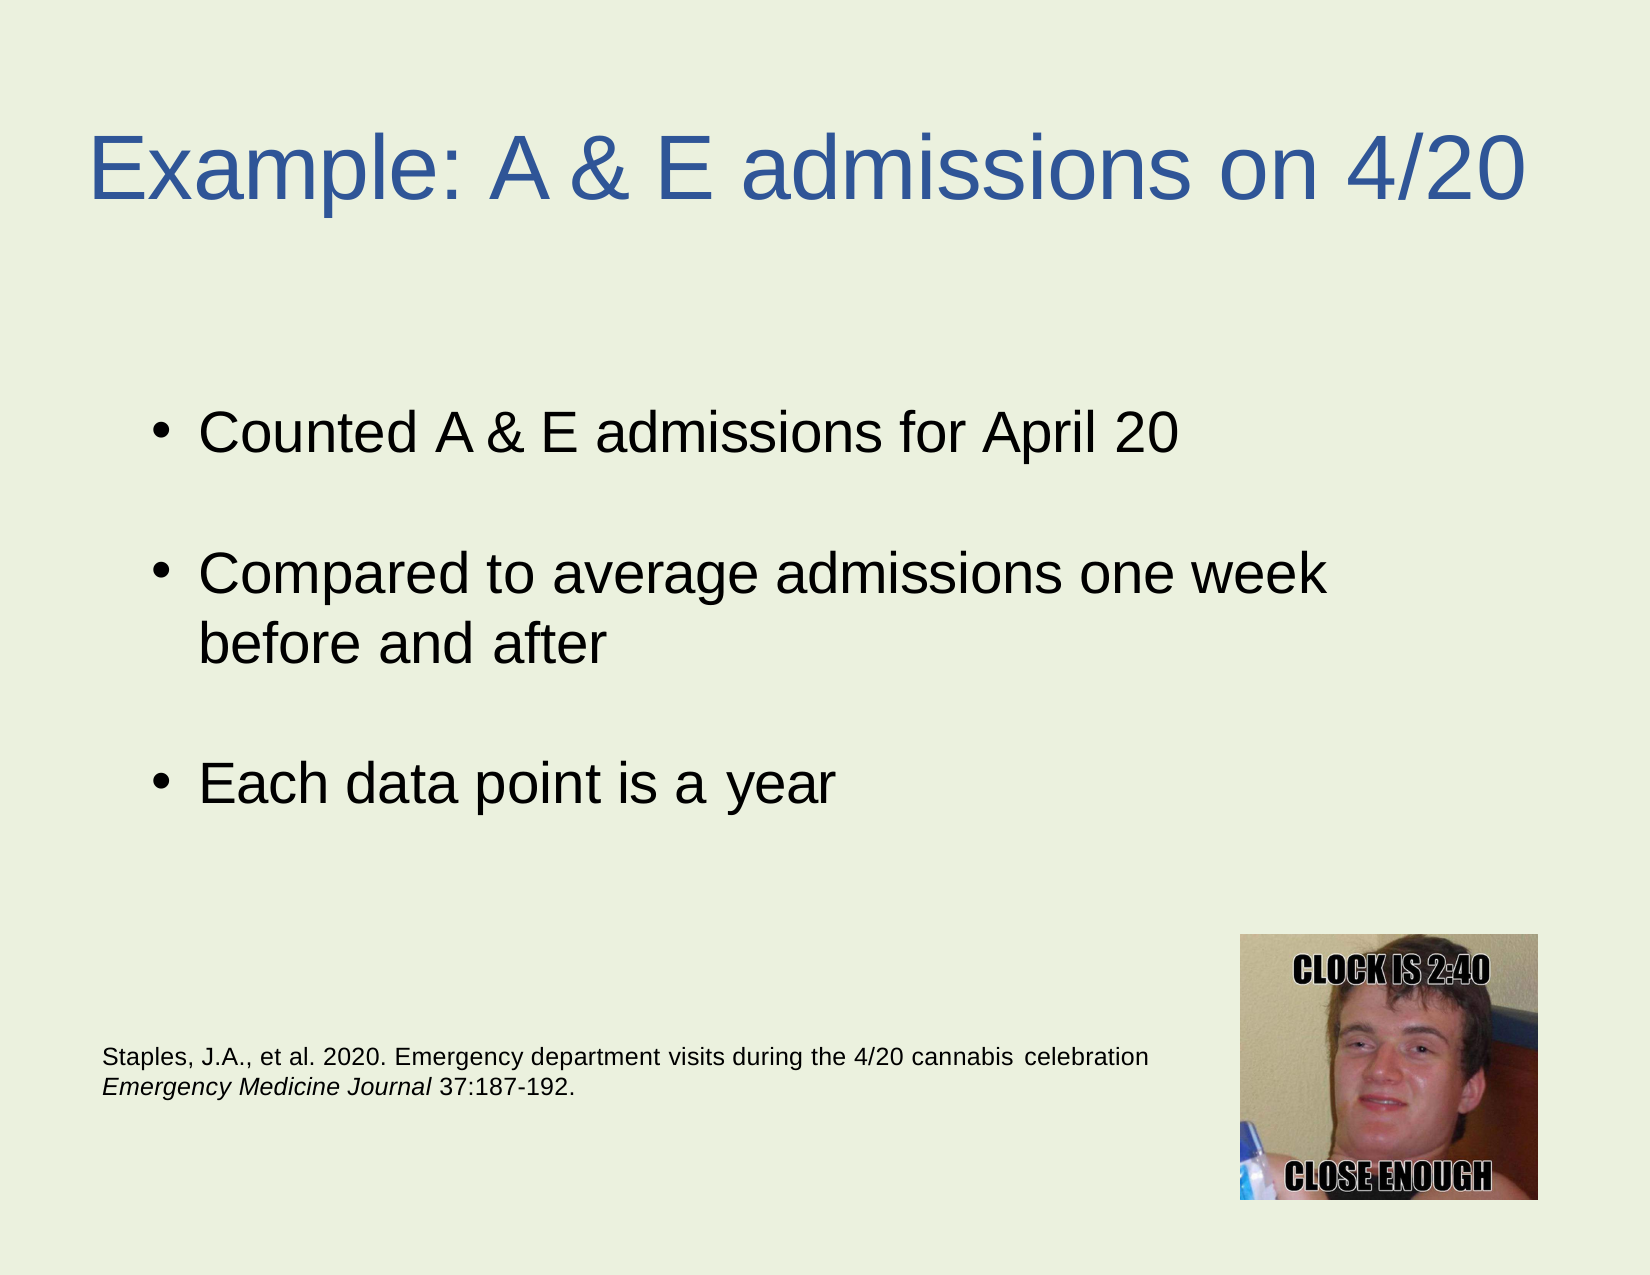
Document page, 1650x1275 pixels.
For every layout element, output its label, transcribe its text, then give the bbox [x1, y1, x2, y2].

text_box Staples, J.A., et al. 2020. Emergency department visits during the 4/20 cannabis celebration Emergency Medicine Journal 37:187-192. [99, 1037, 1213, 1101]
text_box Counted A & E admissions for April 20 Compared to average admissions one week before and after Each data point is a year [149, 387, 1484, 816]
title Example: A & E admissions on 4/20 [87, 99, 1580, 322]
picture [1240, 934, 1538, 1200]
